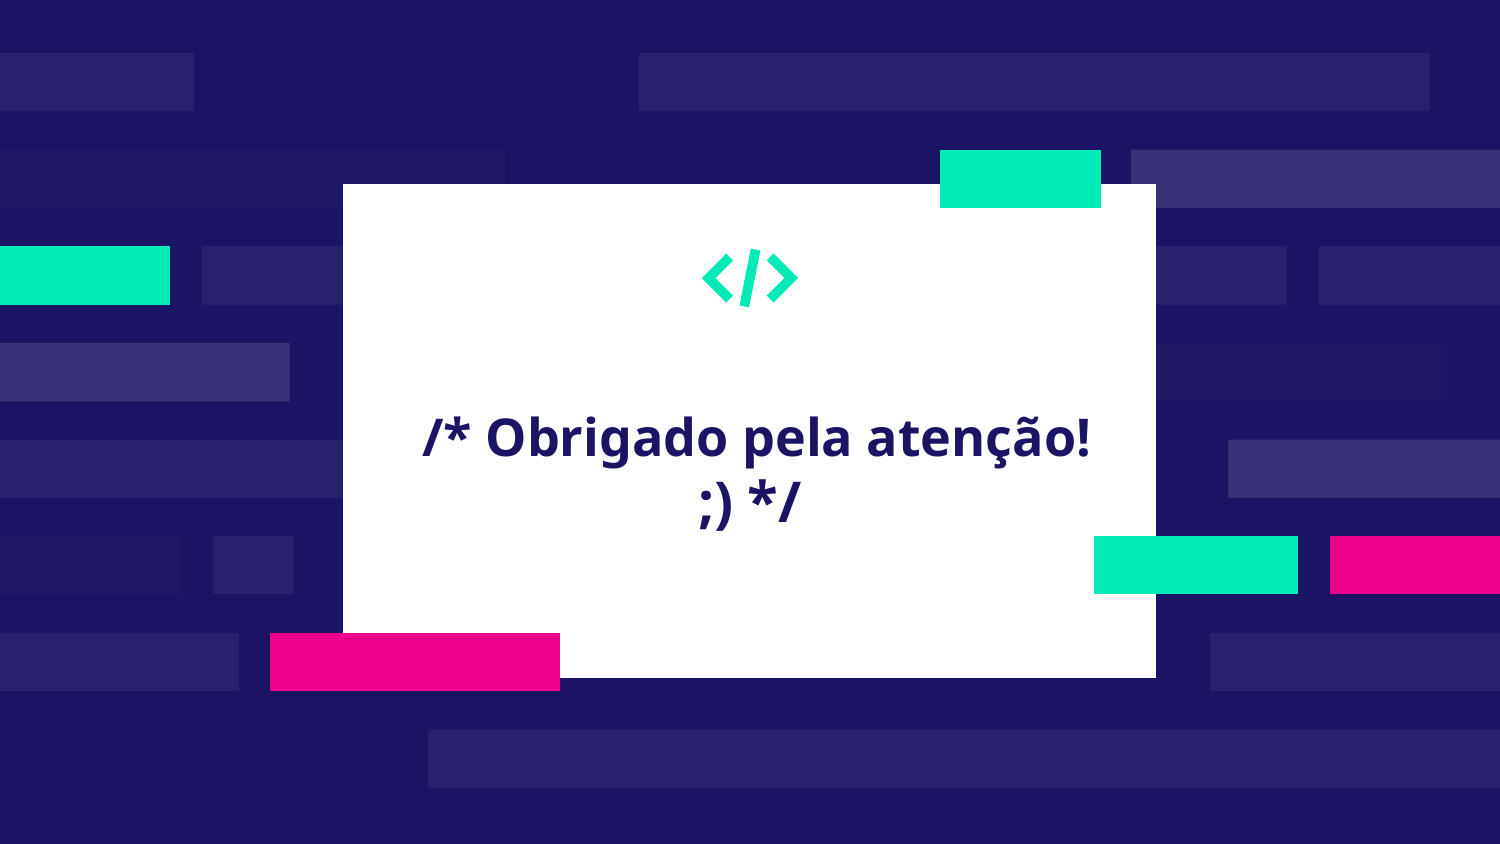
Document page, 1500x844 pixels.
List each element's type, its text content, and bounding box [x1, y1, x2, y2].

subtitle /* Obrigado pela atenção! ;) */ [391, 369, 1109, 672]
